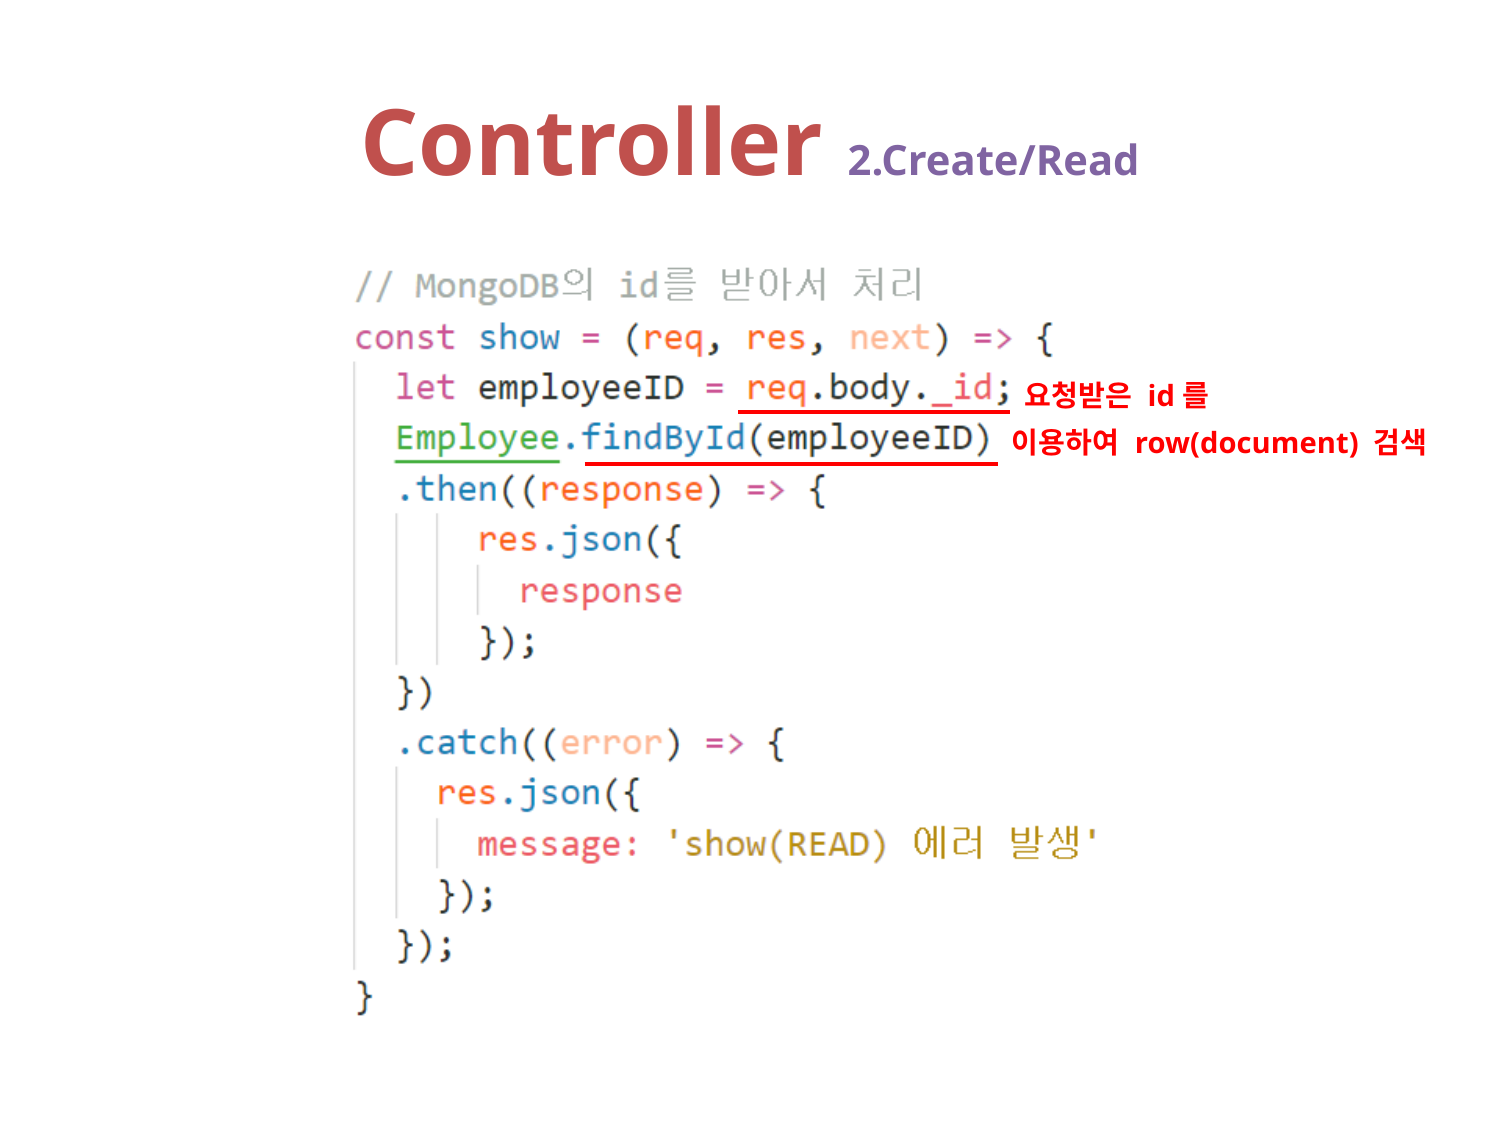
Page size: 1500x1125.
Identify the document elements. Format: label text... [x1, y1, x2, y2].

title Controller 2.Create/Read [75, 45, 1425, 233]
picture [341, 243, 1120, 1029]
text_box 이용하여 row(document) 검색 [1125, 417, 1443, 468]
text_box 요청받은 id를 [1125, 370, 1225, 417]
